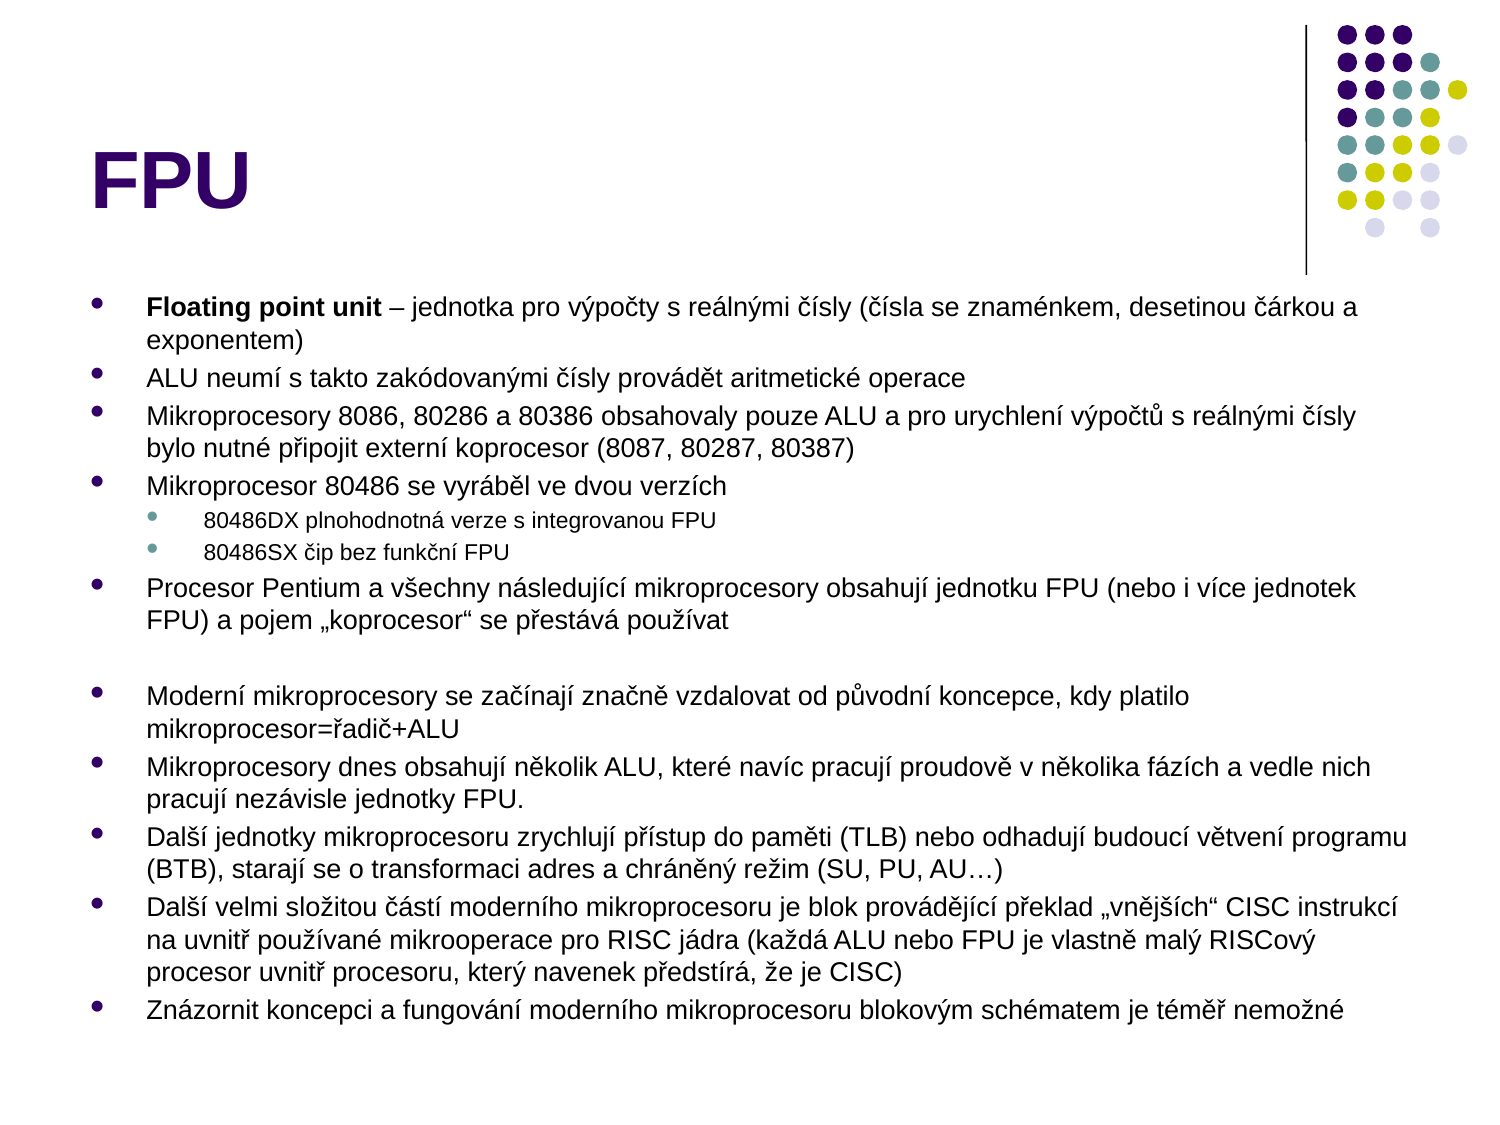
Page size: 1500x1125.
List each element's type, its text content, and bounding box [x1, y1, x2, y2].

title FPU [75, 20, 1313, 233]
list Floating point unit – jednotka pro výpočty s reálnými čísly (čísla se znaménkem, desetinou čárkou a exponentem) ALU neumí s takto zakódovanými čísly provádět aritmetické operace Mikroprocesory 8086, 80286 a 80386 obsahovaly pouze ALU a pro urychlení výpočtů s reálnými čísly bylo nutné připojit externí koprocesor (8087, 80287, 80387) Mikroprocesor 80486 se vyráběl ve dvou verzích 80486DX plnohodnotná verze s integrovanou FPU 80486SX čip bez funkční FPU Procesor Pentium a všechny následující mikroprocesory obsahují jednotku FPU (nebo i více jednotek FPU) a pojem „koprocesor“ se přestává používat Moderní mikroprocesory se začínají značně vzdalovat od původní koncepce, kdy platilo mikroprocesor=řadič+ALU Mikroprocesory dnes obsahují několik ALU, které navíc pracují proudově v několika fázích a vedle nich pracují nezávisle jednotky FPU. Další jednotky mikroprocesoru zrychlují přístup do paměti (TLB) nebo odhadují budoucí větvení programu (BTB), starají se o transformaci adres a chráněný režim (SU, PU, AU…) Další velmi složitou částí moderního mikroprocesoru je blok provádějící překlad „vnějších“ CISC instrukcí na uvnitř používané mikrooperace pro RISC jádra (každá ALU nebo FPU je vlastně malý RISCový procesor uvnitř procesoru, který navenek předstírá, že je CISC) Znázornit koncepci a fungování moderního mikroprocesoru blokovým schématem je téměř nemožné [75, 282, 1425, 1006]
